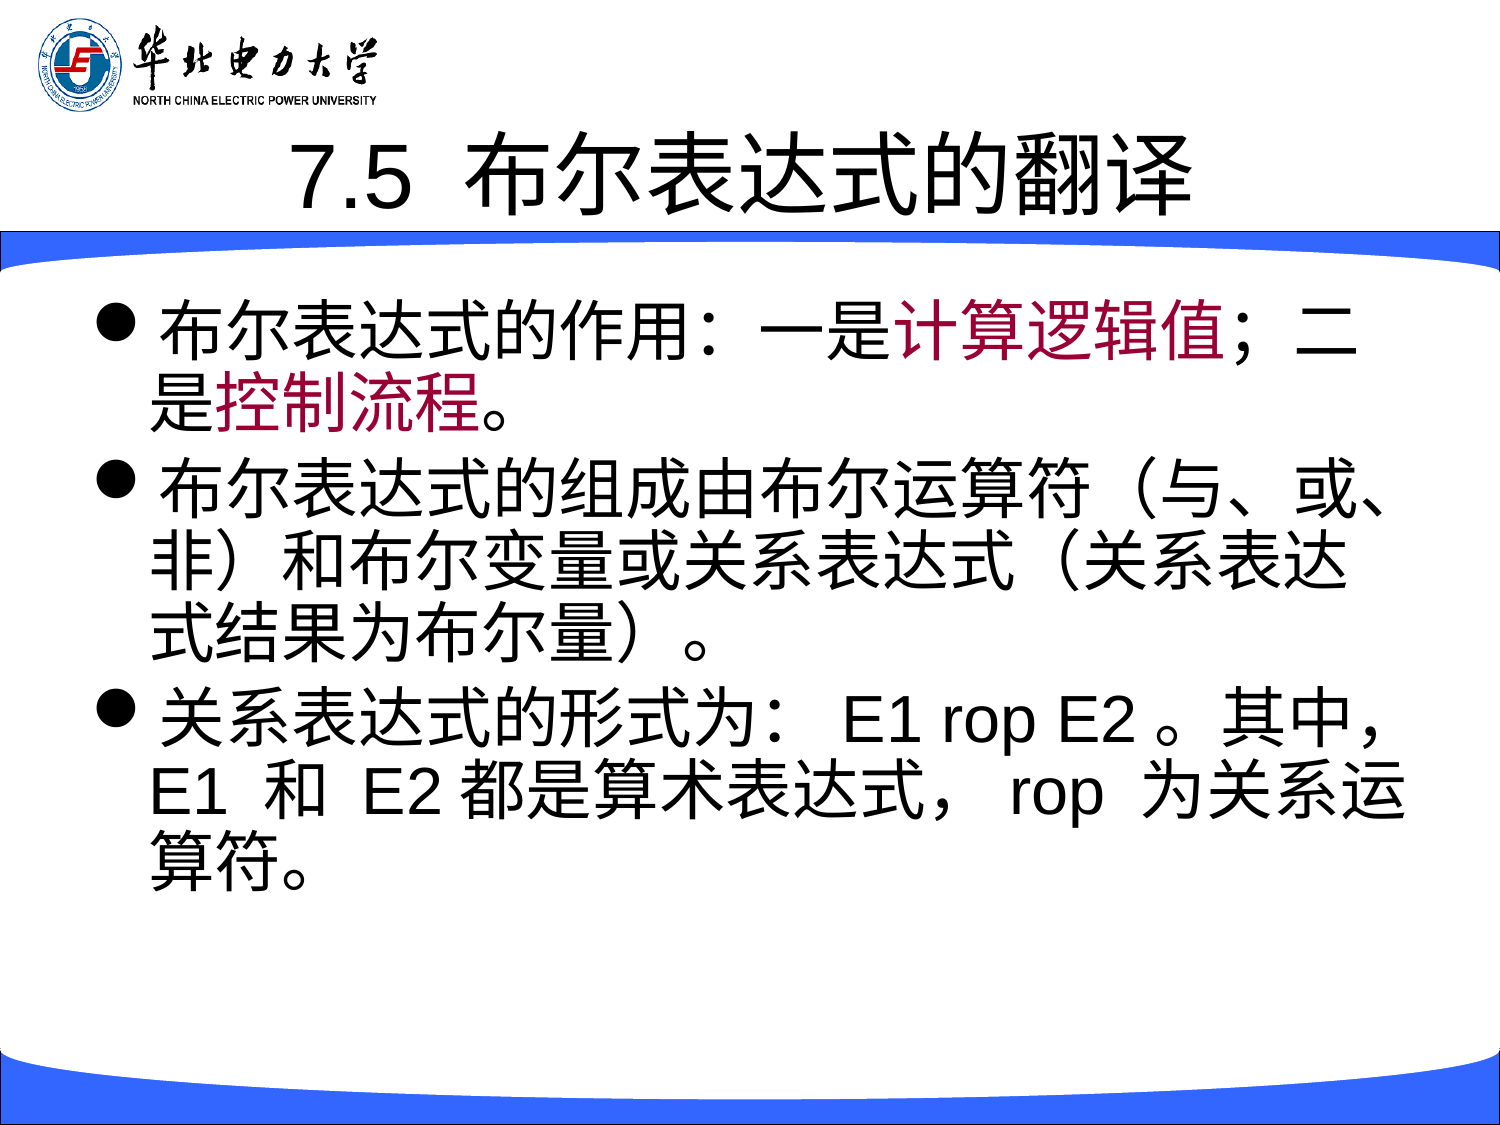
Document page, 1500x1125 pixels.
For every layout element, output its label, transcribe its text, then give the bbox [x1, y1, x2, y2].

picture [0, 0, 414, 126]
title 7.5 布尔表达式的翻译 [76, 113, 1427, 231]
list 布尔表达式的作用：一是计算逻辑值；二是控制流程。 布尔表达式的组成由布尔运算符（与、或、非）和布尔变量或关系表达式（关系表达式结果为布尔量）。 关系表达式的形式为：E1 rop E2。其中，E1 和 E2都是算术表达式，rop 为关系运算符。 [76, 290, 1427, 1034]
